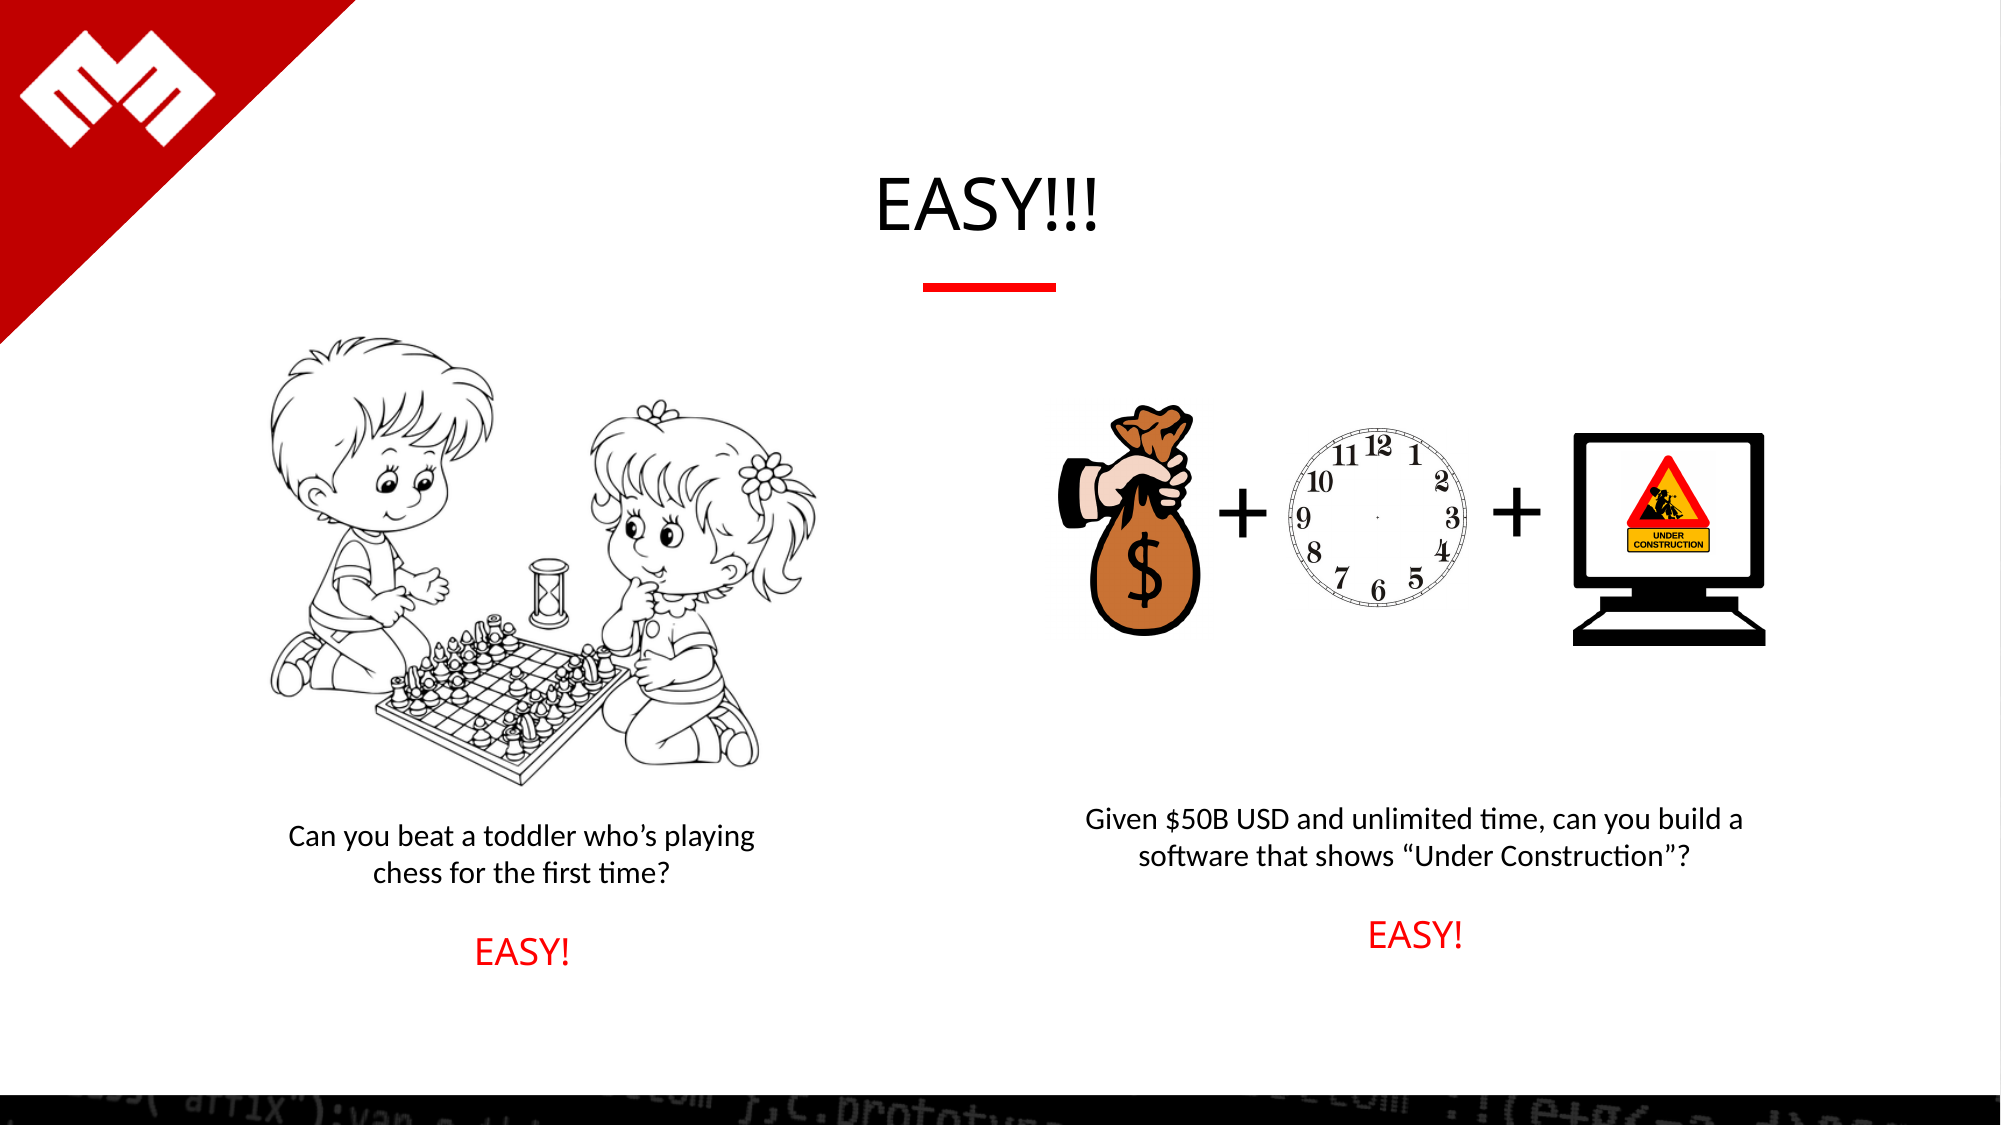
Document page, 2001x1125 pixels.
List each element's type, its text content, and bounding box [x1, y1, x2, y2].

text_box Can you beat a toddler who’s playing chess for the first time? EASY! [256, 807, 789, 980]
picture [0, 0, 2001, 1125]
picture [256, 324, 837, 791]
text_box + [1477, 433, 1522, 574]
text_box [923, 283, 1056, 292]
text_box + [1214, 435, 1247, 575]
text_box Given $50B USD and unlimited time, can you build a software that shows “Under Construction”? EASY! [1038, 790, 1792, 963]
picture [12, 29, 221, 152]
picture [1286, 428, 1469, 610]
picture [1045, 398, 1214, 640]
picture [1552, 433, 1782, 650]
text_box EASY!!! [287, 149, 1689, 253]
